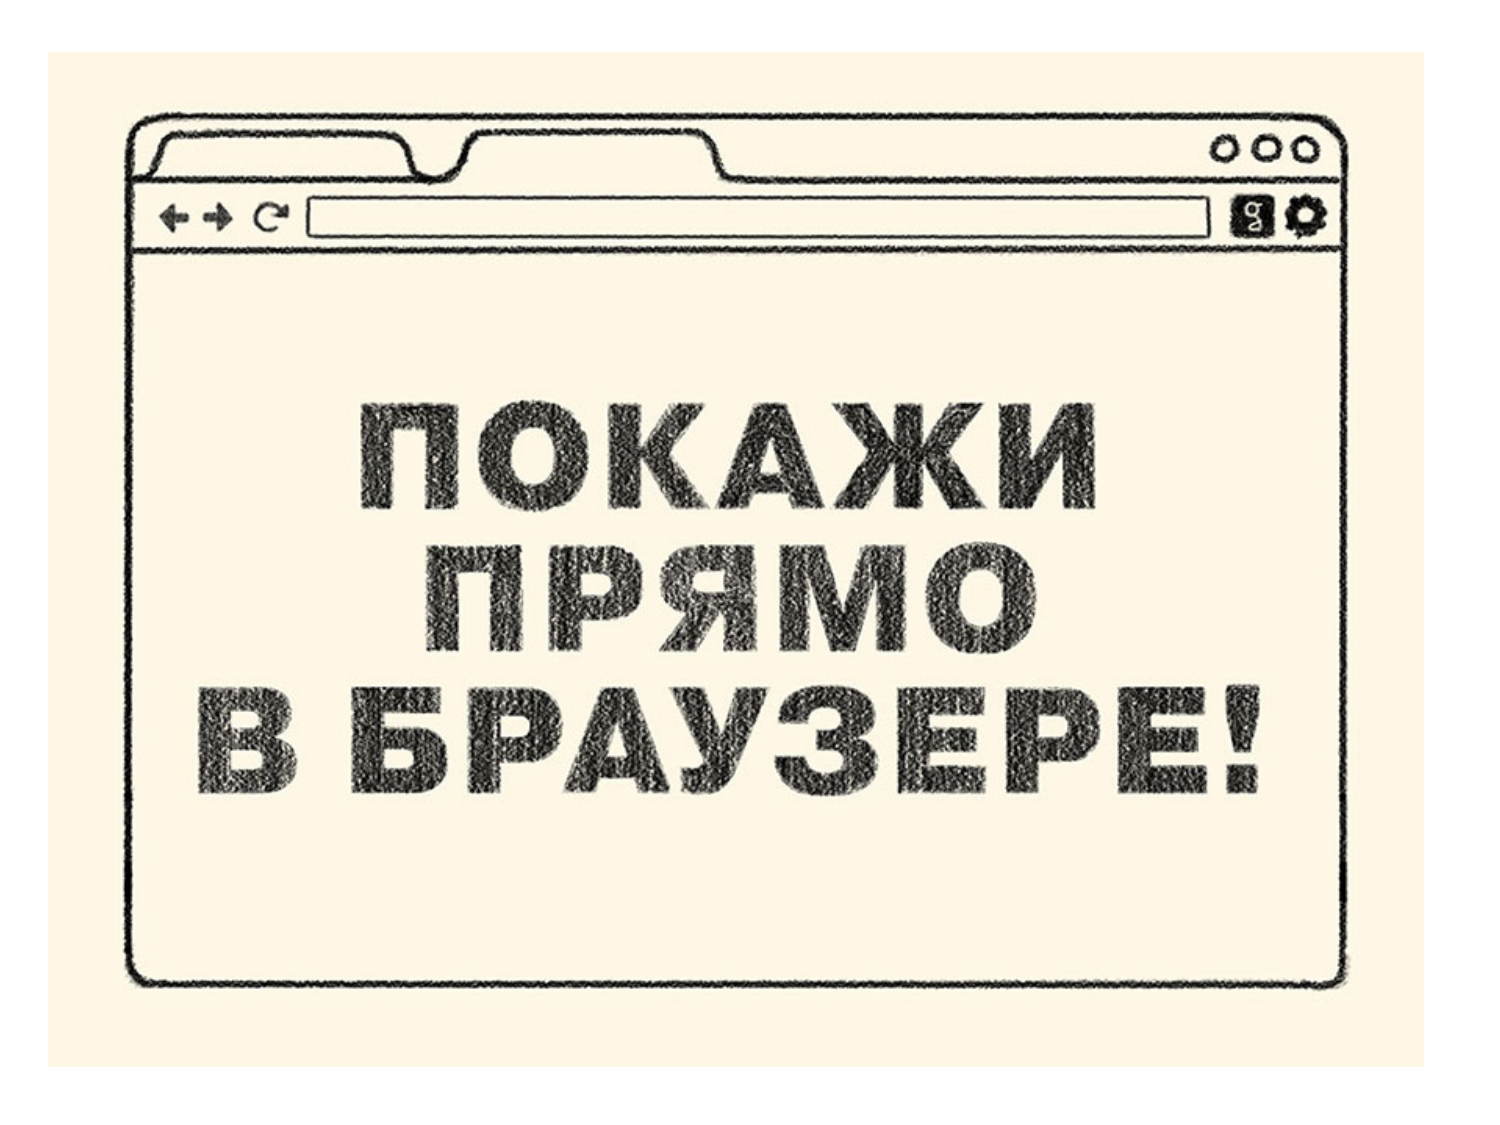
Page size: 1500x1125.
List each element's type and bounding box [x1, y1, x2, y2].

picture [48, 52, 1424, 1067]
